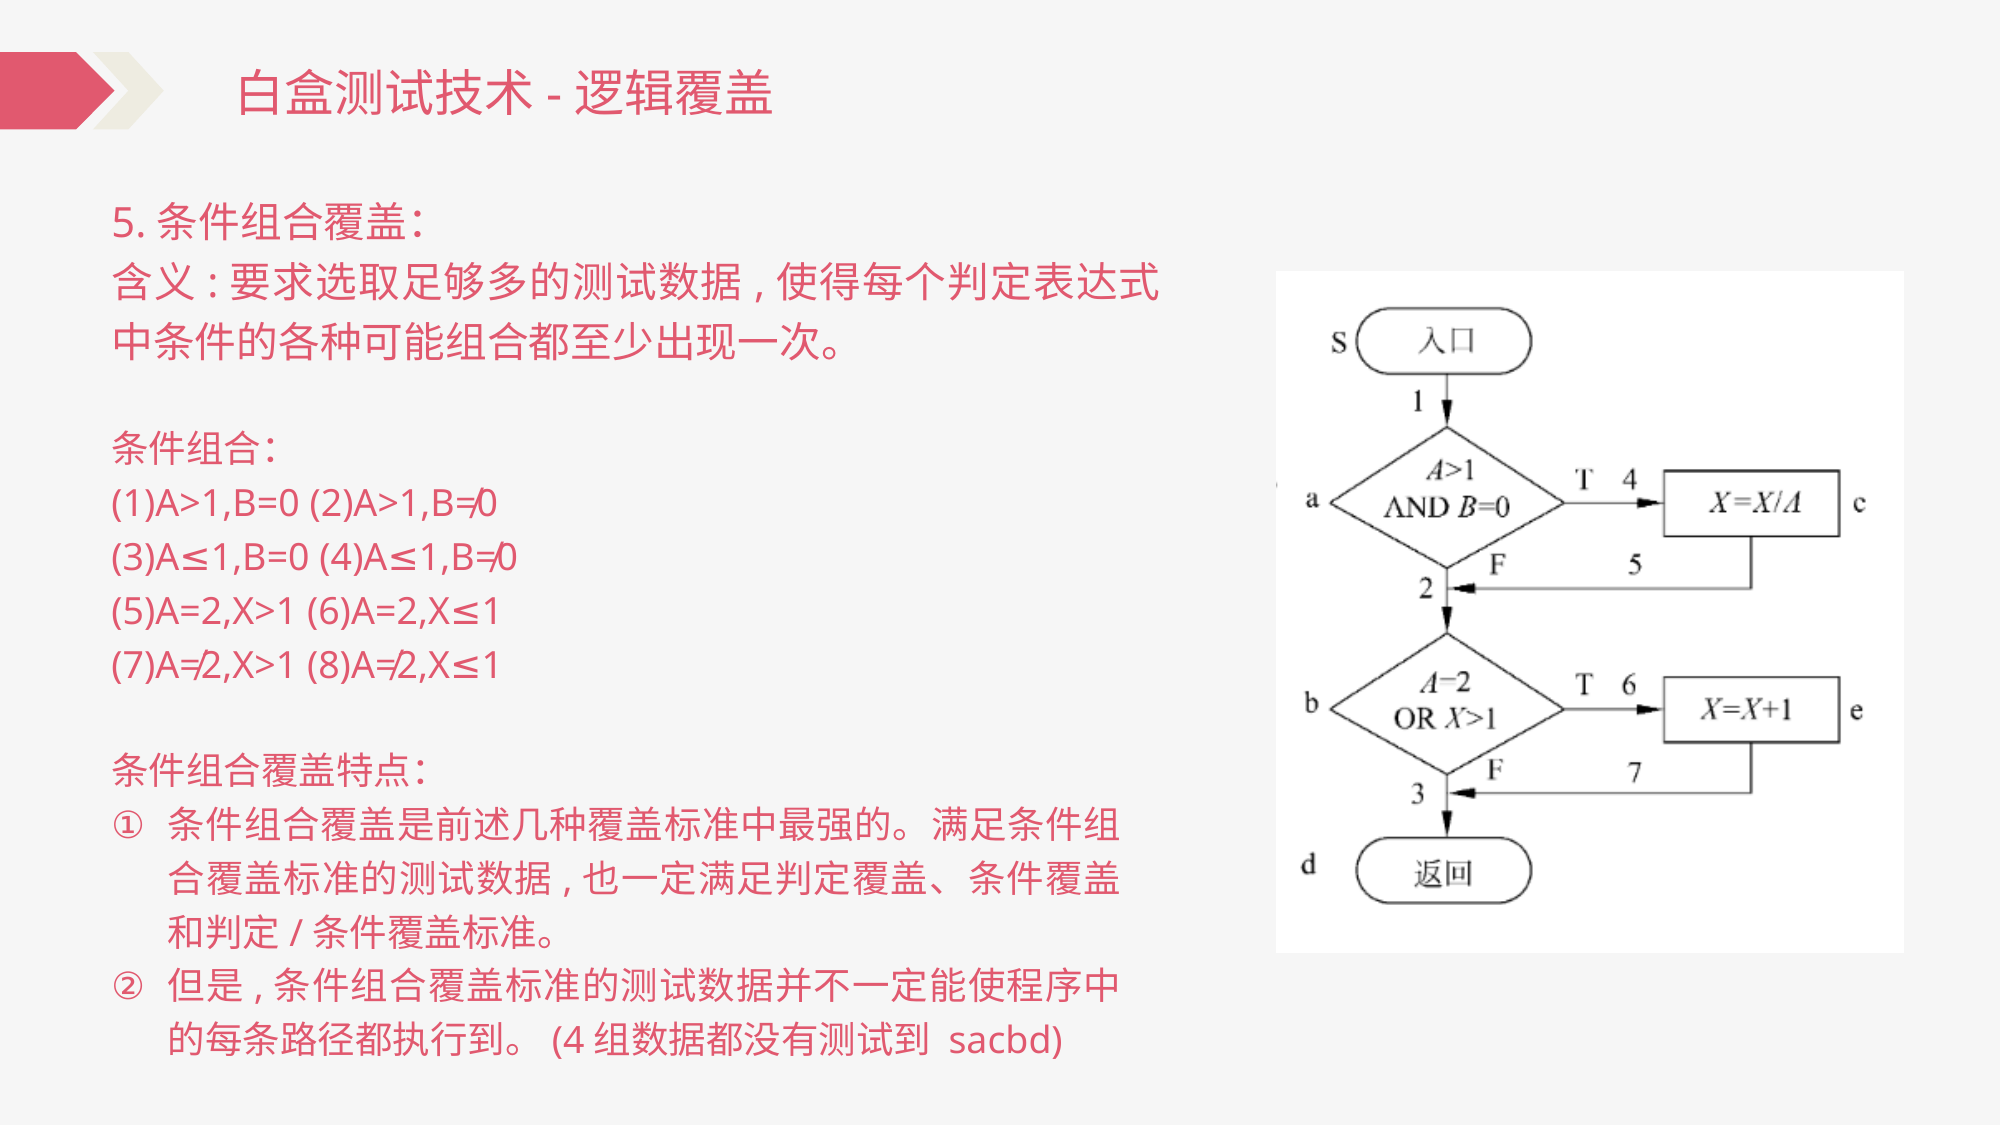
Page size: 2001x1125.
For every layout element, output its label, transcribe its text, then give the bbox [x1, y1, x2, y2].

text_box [195, 42, 1430, 190]
text_box 5.条件组合覆盖： 含义:要求选取足够多的测试数据,使得每个判定表达式中条件的各种可能组合都至少出现一次。 [96, 178, 1176, 374]
text_box 条件组合： (1)A>1,B=0 (2)A>1,B≠0 (3)A≤1,B=0 (4)A≤1,B≠0 (5)A=2,X>1 (6)A=2,X≤1 (7)A≠2,X>1 (8)A≠2,X≤1 [96, 409, 1185, 694]
text_box 条件组合覆盖特点： 条件组合覆盖是前述几种覆盖标准中最强的。满足条件组合覆盖标准的测试数据,也一定满足判定覆盖、条件覆盖和判定/条件覆盖标准。 但是,条件组合覆盖标准的测试数据并不一定能使程序中的每条路径都执行到。(4组数据都没有测试到 sacbd) [96, 730, 1136, 1069]
picture [1276, 271, 1904, 953]
